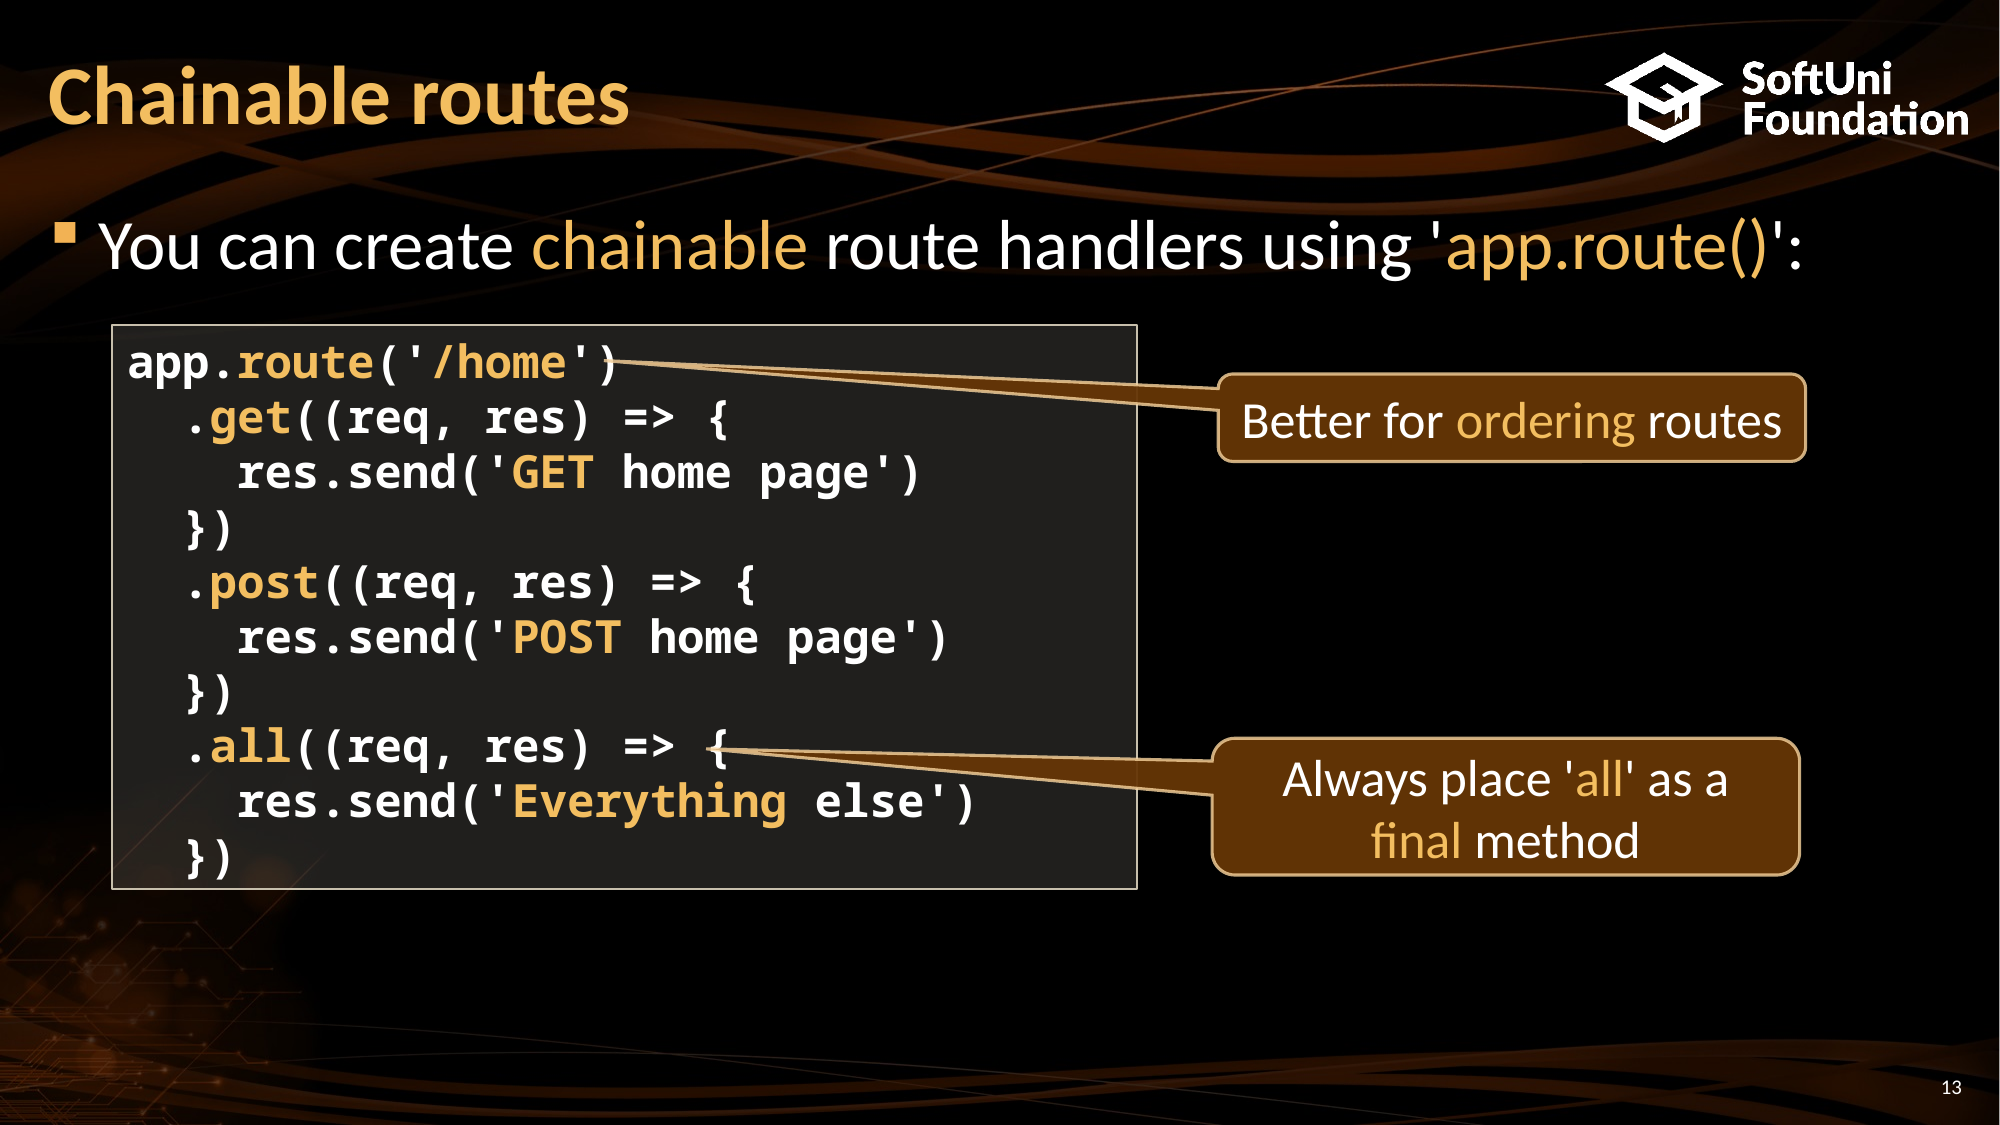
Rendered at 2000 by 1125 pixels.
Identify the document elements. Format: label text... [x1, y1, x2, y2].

picture [0, 0, 2000, 1125]
text_box Better for ordering routes [603, 359, 1807, 463]
text_box Always place 'all' as a final method [705, 737, 1801, 877]
list You can create chainable route handlers using 'app.route()': [31, 188, 1968, 1103]
text_box app.route('/home') .get((req, res) => { res.send('GET home page') }) .post((req, res) => { res.send('POST home page') }) .all((req, res) => { res.send('Everything else') }) [112, 324, 1138, 890]
title Chainable routes [30, 6, 1602, 189]
